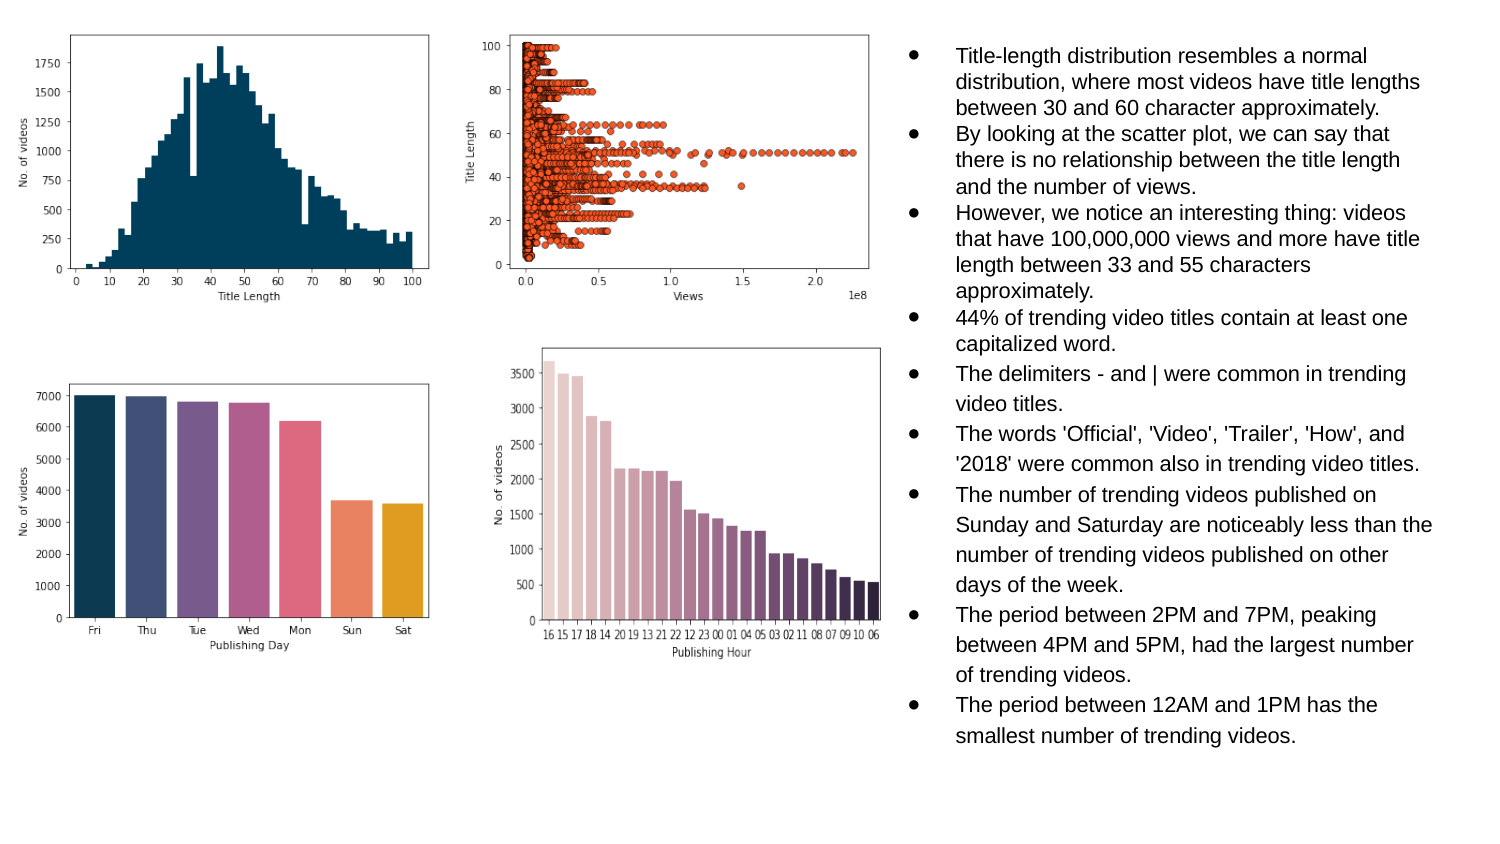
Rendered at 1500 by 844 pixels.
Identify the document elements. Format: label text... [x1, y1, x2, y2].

text_box Title-length distribution resembles a normal distribution, where most videos have title lengths between 30 and 60 character approximately. By looking at the scatter plot, we can say that there is no relationship between the title length and the number of views. However, we notice an interesting thing: videos that have 100,000,000 views and more have title length between 33 and 55 characters approximately. 44% of trending video titles contain at least one capitalized word. The delimiters - and | were common in trending video titles. The words 'Official', 'Video', 'Trailer', 'How', and '2018' were common also in trending video titles. The number of trending videos published on Sunday and Saturday are noticeably less than the number of trending videos published on other days of the week. The period between 2PM and 7PM, peaking between 4PM and 5PM, had the largest number of trending videos. The period between 12AM and 1PM has the smallest number of trending videos. [790, 26, 1449, 844]
picture [12, 28, 436, 310]
picture [459, 28, 877, 310]
picture [12, 377, 436, 659]
picture [488, 340, 887, 667]
